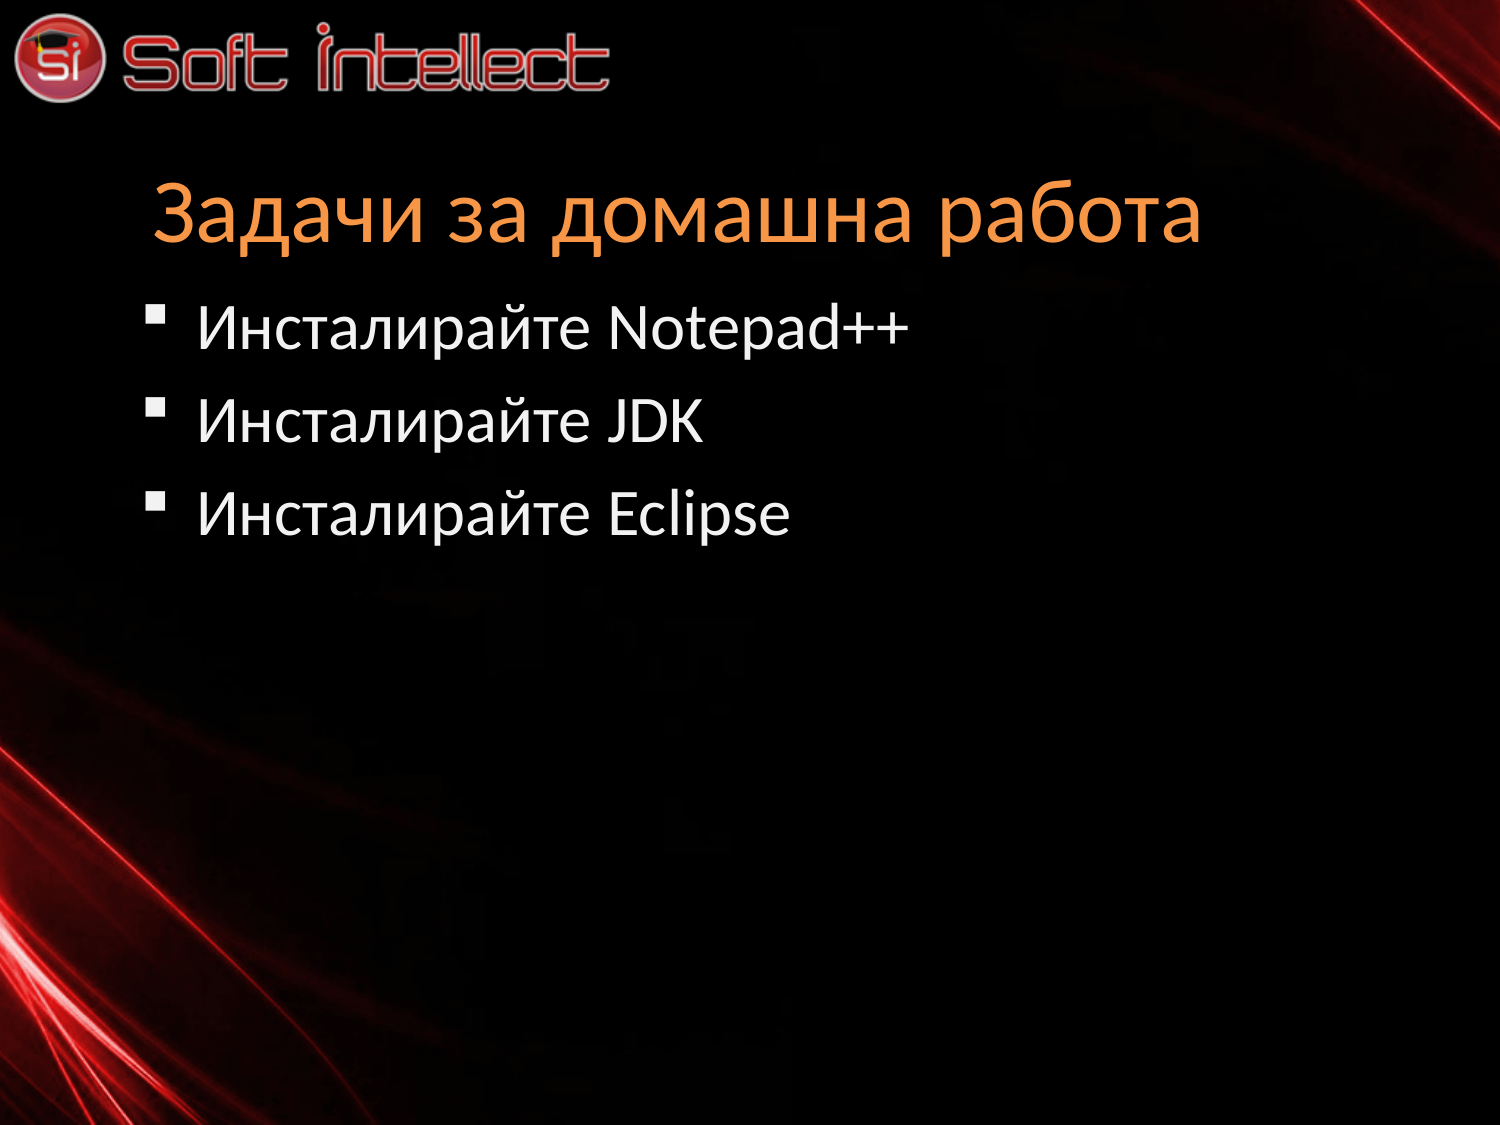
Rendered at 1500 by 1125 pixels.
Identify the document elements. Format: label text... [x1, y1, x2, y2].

picture [0, 0, 1500, 1125]
list Инсталирайте Notepad++ Инсталирайте JDK Инсталирайте Eclipse [125, 275, 1375, 1018]
title Задачи за домашна работа [137, 112, 1488, 300]
